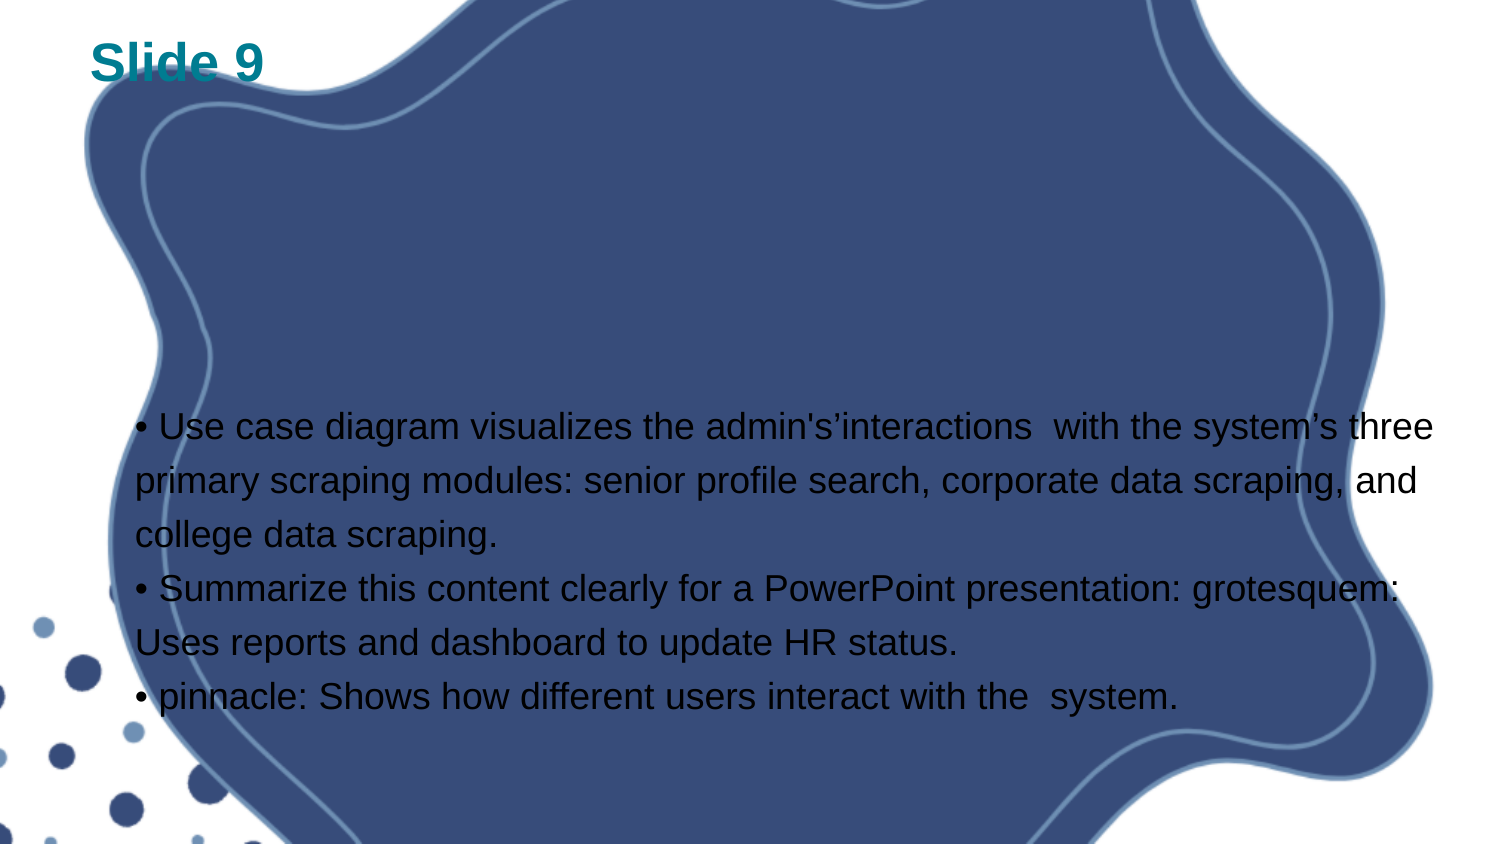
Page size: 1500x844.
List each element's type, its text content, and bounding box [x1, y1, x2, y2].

text_box • Use case diagram visualizes the admin's’interactions with the system’s three primary scraping modules: senior profile search, corporate data scraping, and college data scraping. • Summarize this content clearly for a PowerPoint presentation: grotesquem: Uses reports and dashboard to update HR status. • pinnacle: Shows how different users interact with the system. [119, 179, 1470, 844]
picture [0, 0, 1500, 844]
